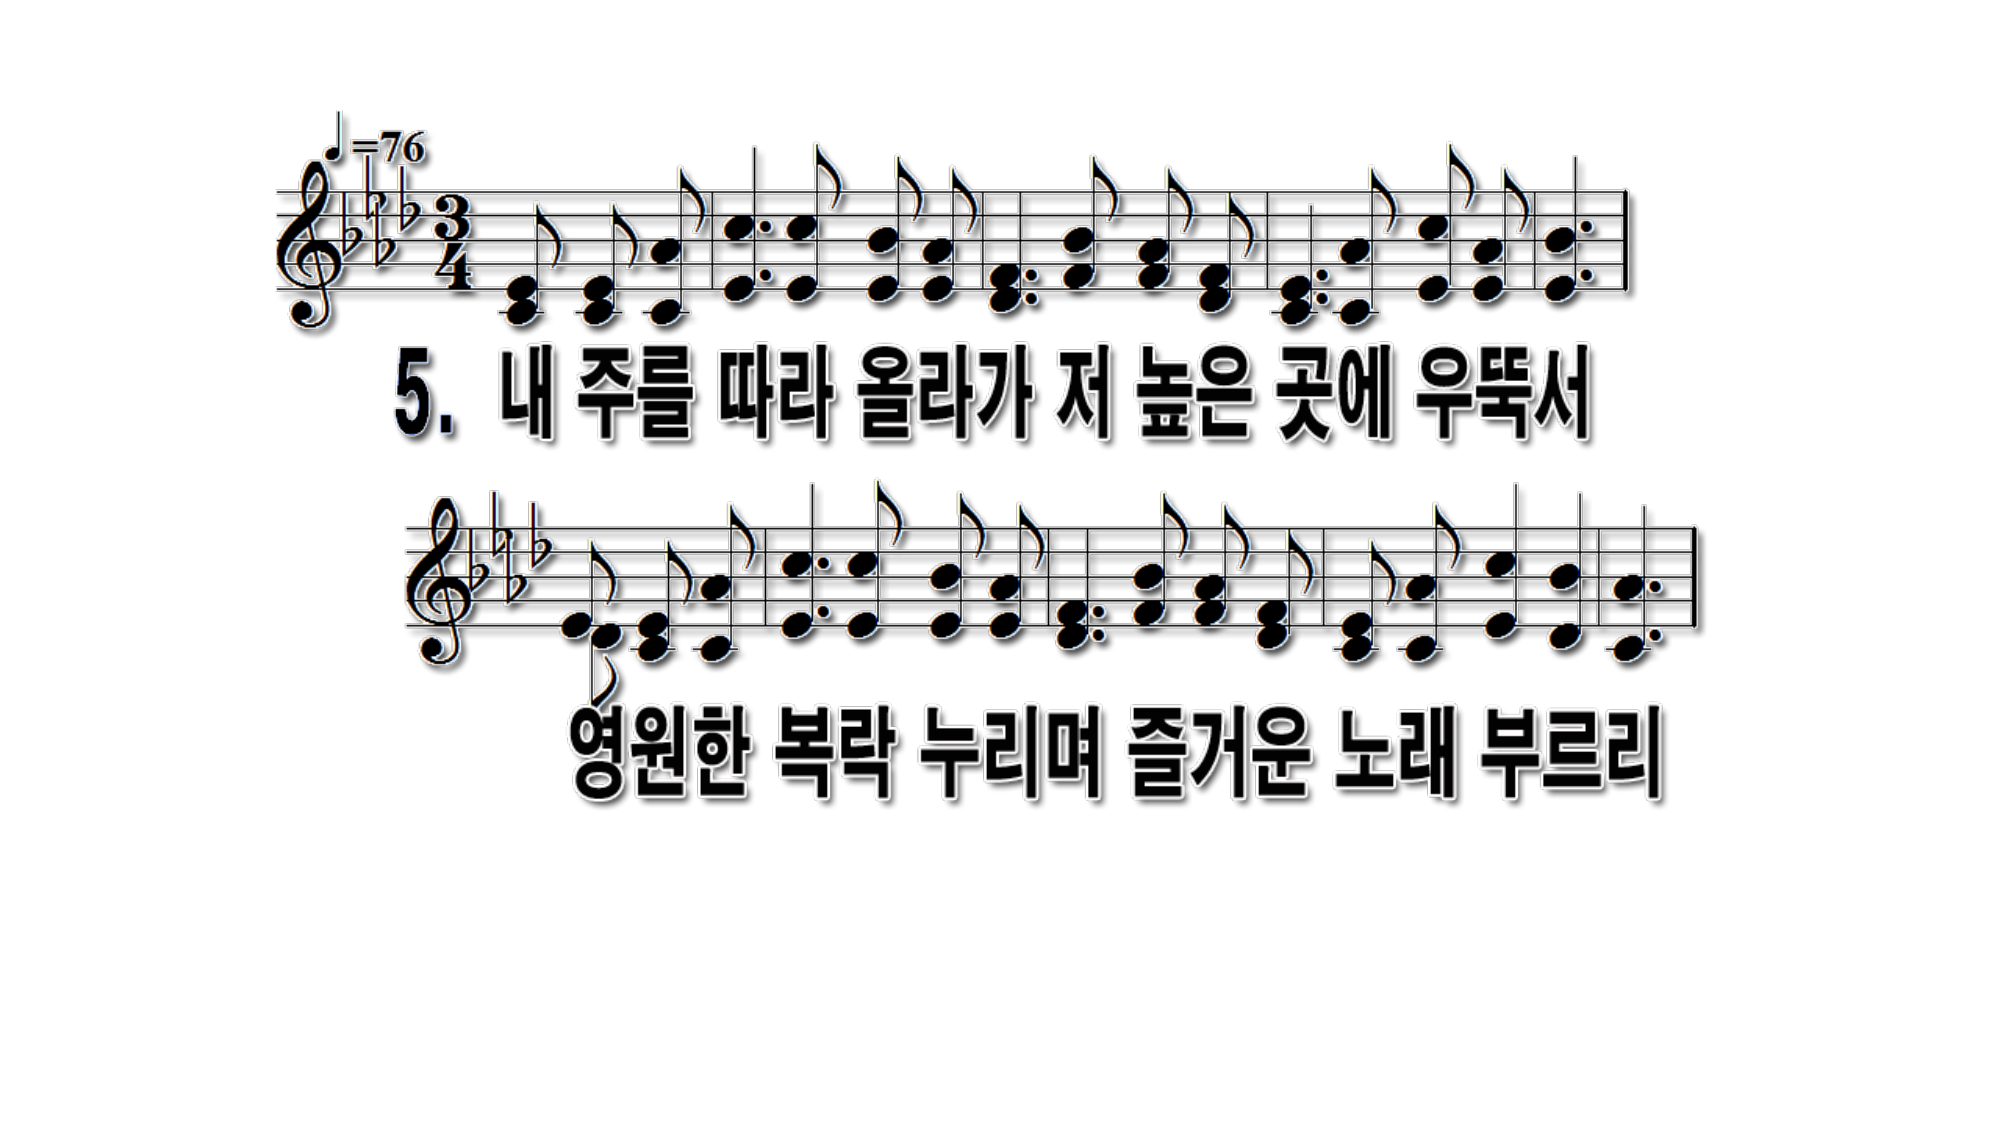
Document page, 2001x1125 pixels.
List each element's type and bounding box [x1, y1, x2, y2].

picture [249, 0, 1750, 835]
